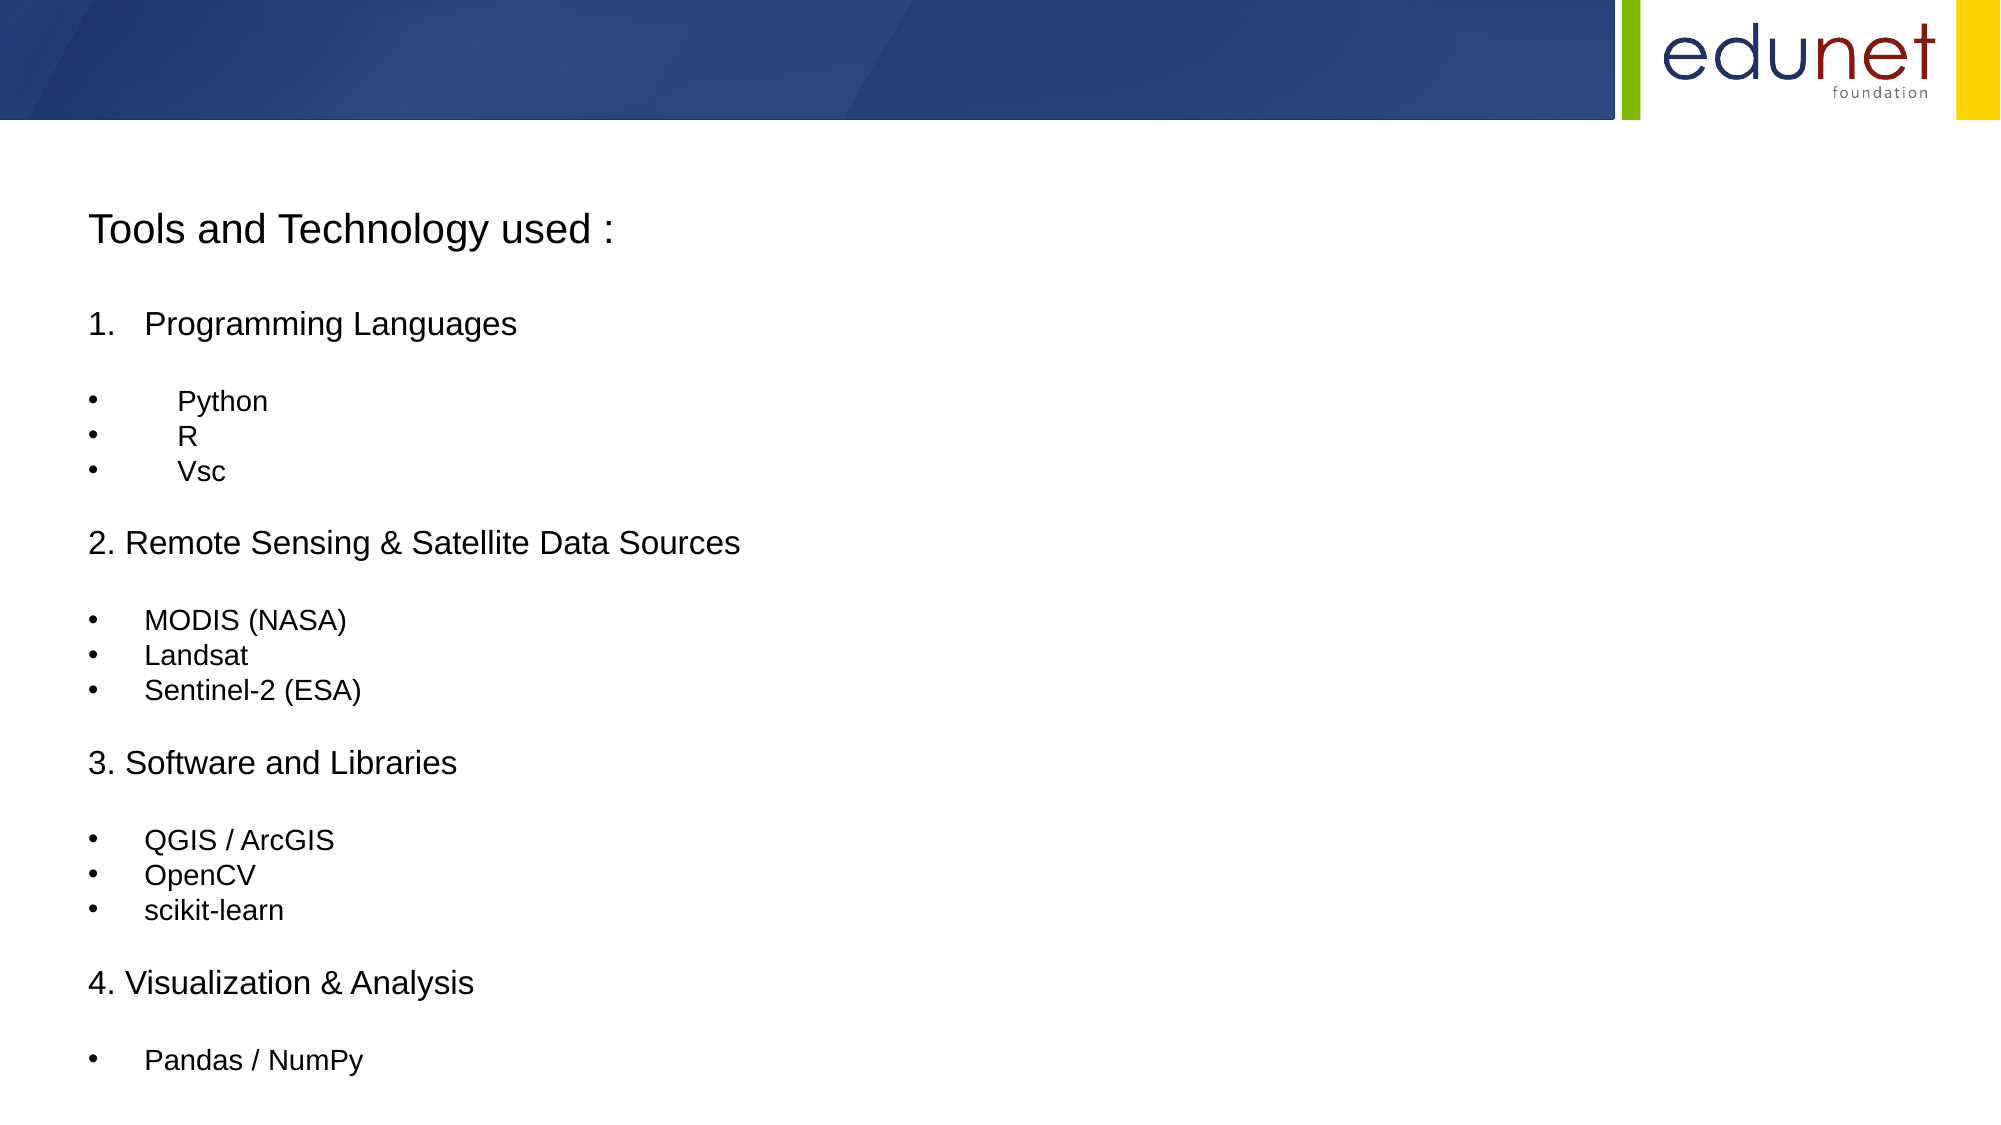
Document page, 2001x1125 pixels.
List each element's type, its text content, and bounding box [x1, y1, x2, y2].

text_box Tools and Technology used : Programming Languages Python R Vsc 2. Remote Sensing & Satellite Data Sources MODIS (NASA) Landsat Sentinel-2 (ESA) 3. Software and Libraries QGIS / ArcGIS OpenCV scikit-learn 4. Visualization & Analysis Pandas / NumPy [73, 194, 2000, 1125]
picture [1652, 12, 1948, 108]
